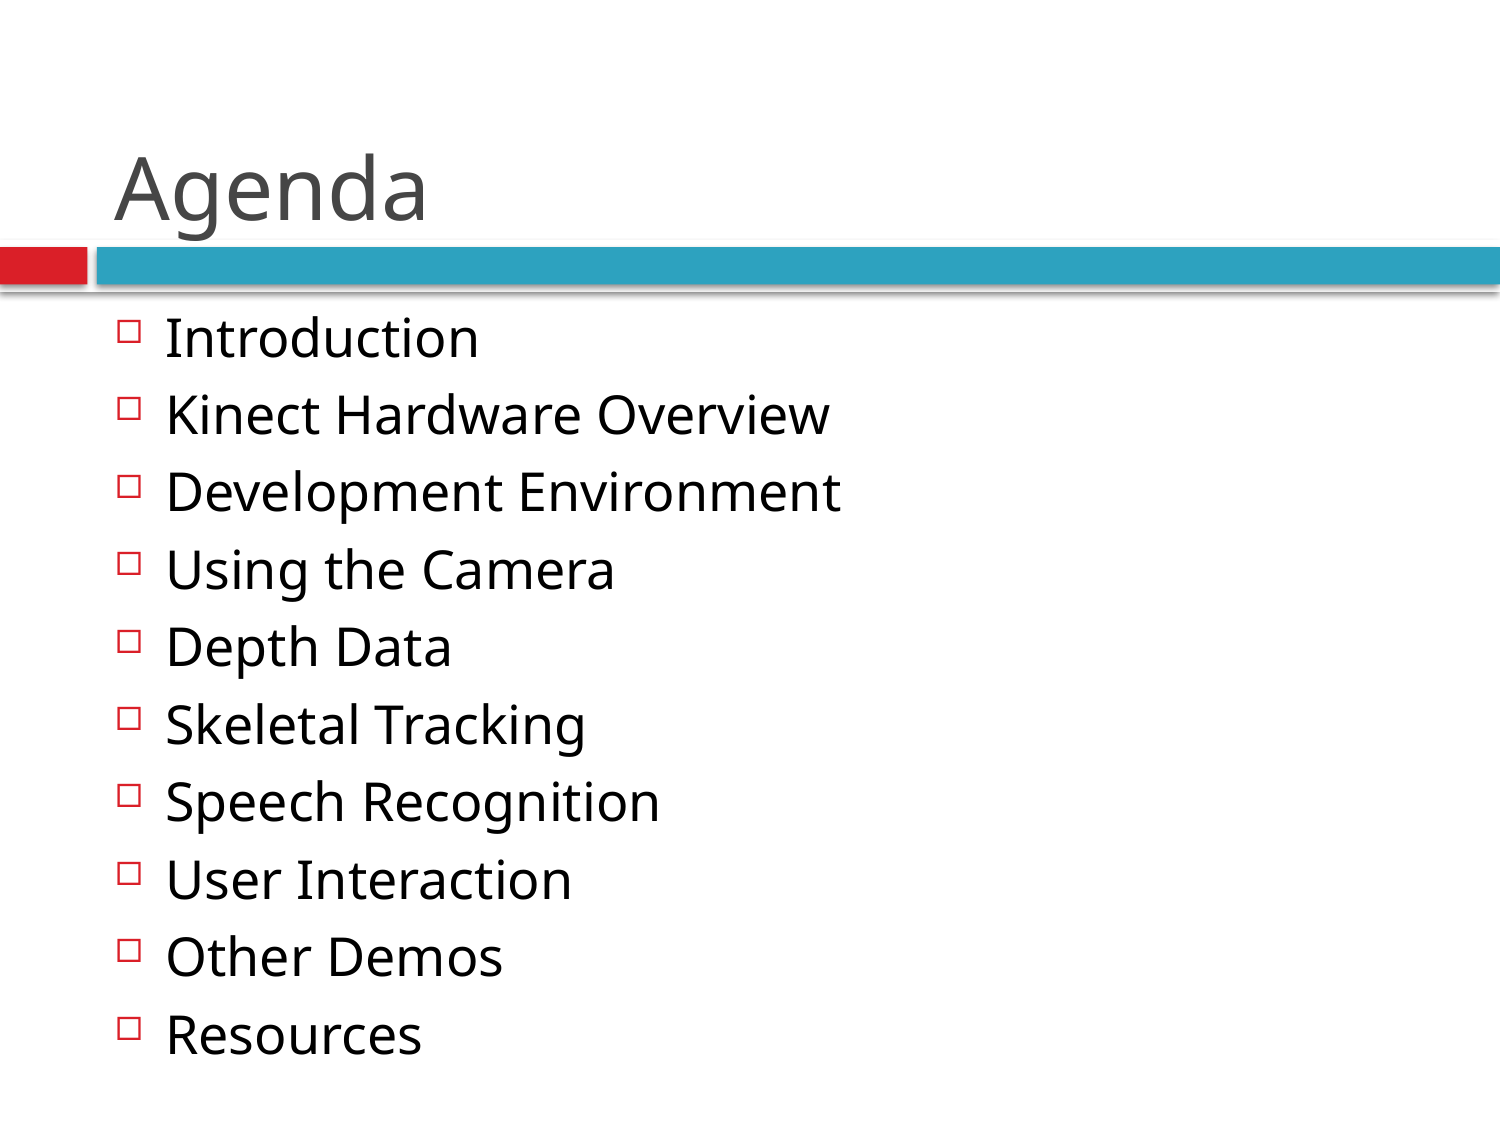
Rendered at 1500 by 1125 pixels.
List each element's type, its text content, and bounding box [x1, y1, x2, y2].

title Agenda [99, 25, 1438, 246]
list Introduction Kinect Hardware Overview Development Environment Using the Camera Depth Data Skeletal Tracking Speech Recognition User Interaction Other Demos Resources [99, 295, 1438, 1075]
